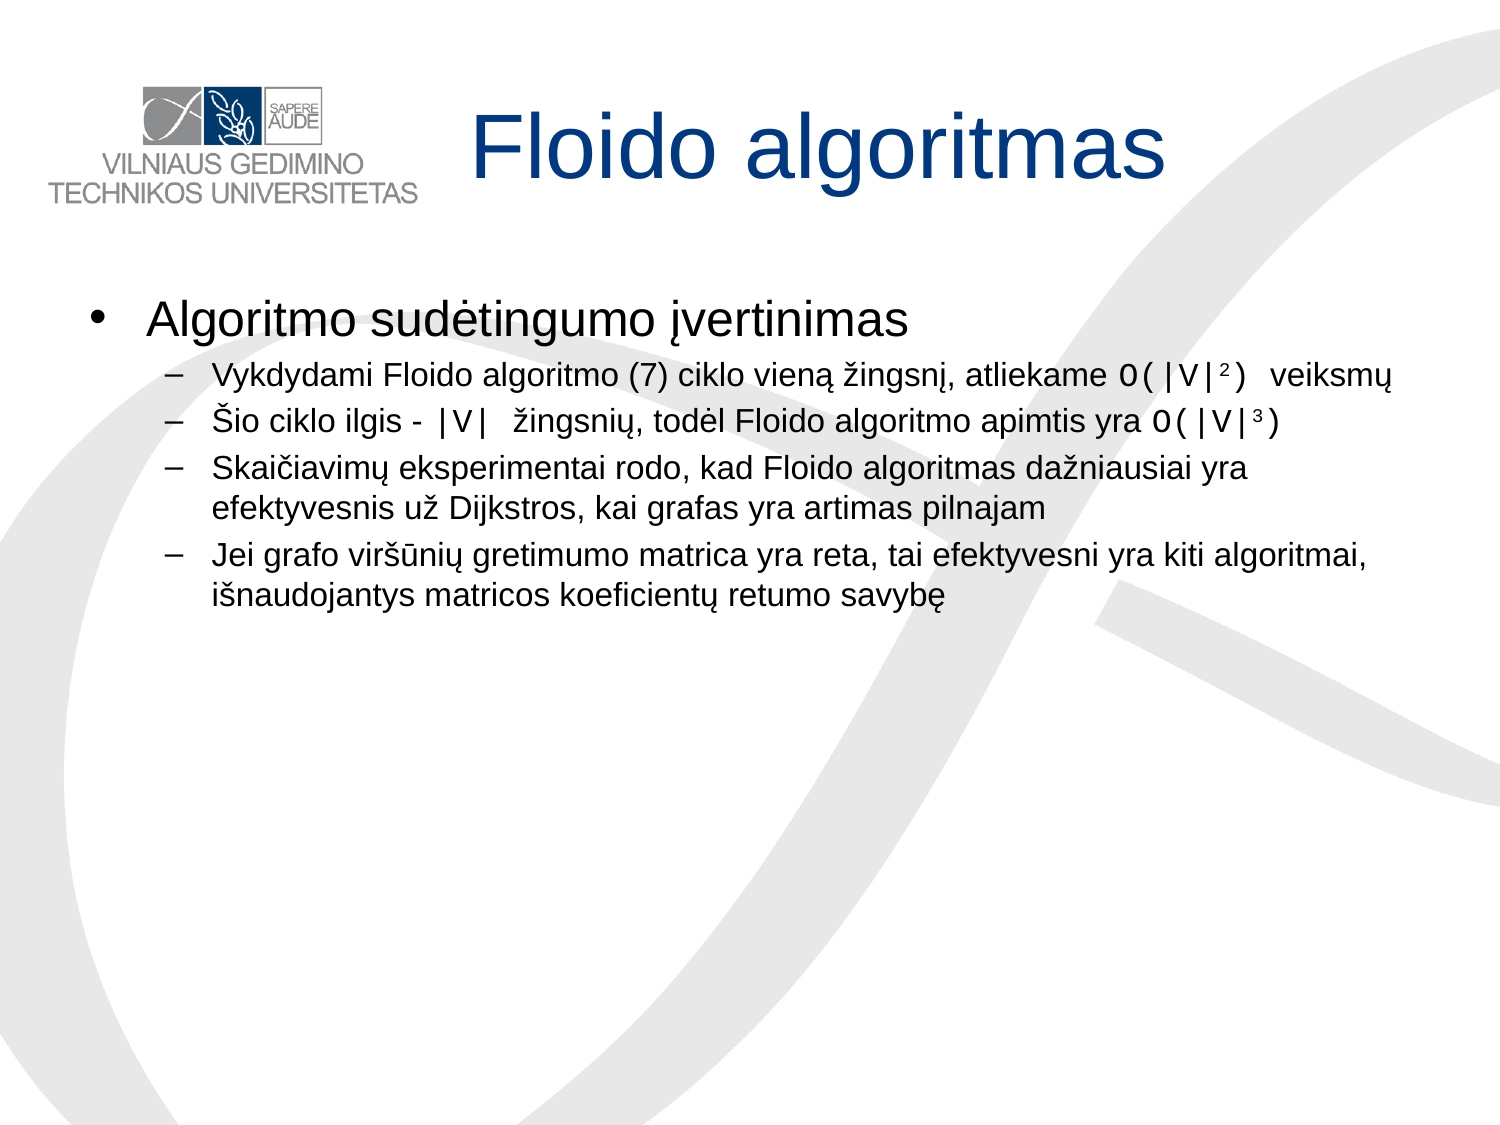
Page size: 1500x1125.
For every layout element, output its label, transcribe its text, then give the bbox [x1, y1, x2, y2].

picture [0, 0, 1500, 1125]
title Floido algoritmas [454, 19, 1447, 265]
list Algoritmo sudėtingumo įvertinimas Vykdydami Floido algoritmo (7) ciklo vieną žingsnį, atliekame O(|V|2) veiksmų Šio ciklo ilgis - |V| žingsnių, todėl Floido algoritmo apimtis yra O(|V|3) Skaičiavimų eksperimentai rodo, kad Floido algoritmas dažniausiai yra efektyvesnis už Dijkstros, kai grafas yra artimas pilnajam Jei grafo viršūnių gretimumo matrica yra reta, tai efektyvesni yra kiti algoritmai, išnaudojantys matricos koeficientų retumo savybę [75, 278, 1447, 1035]
